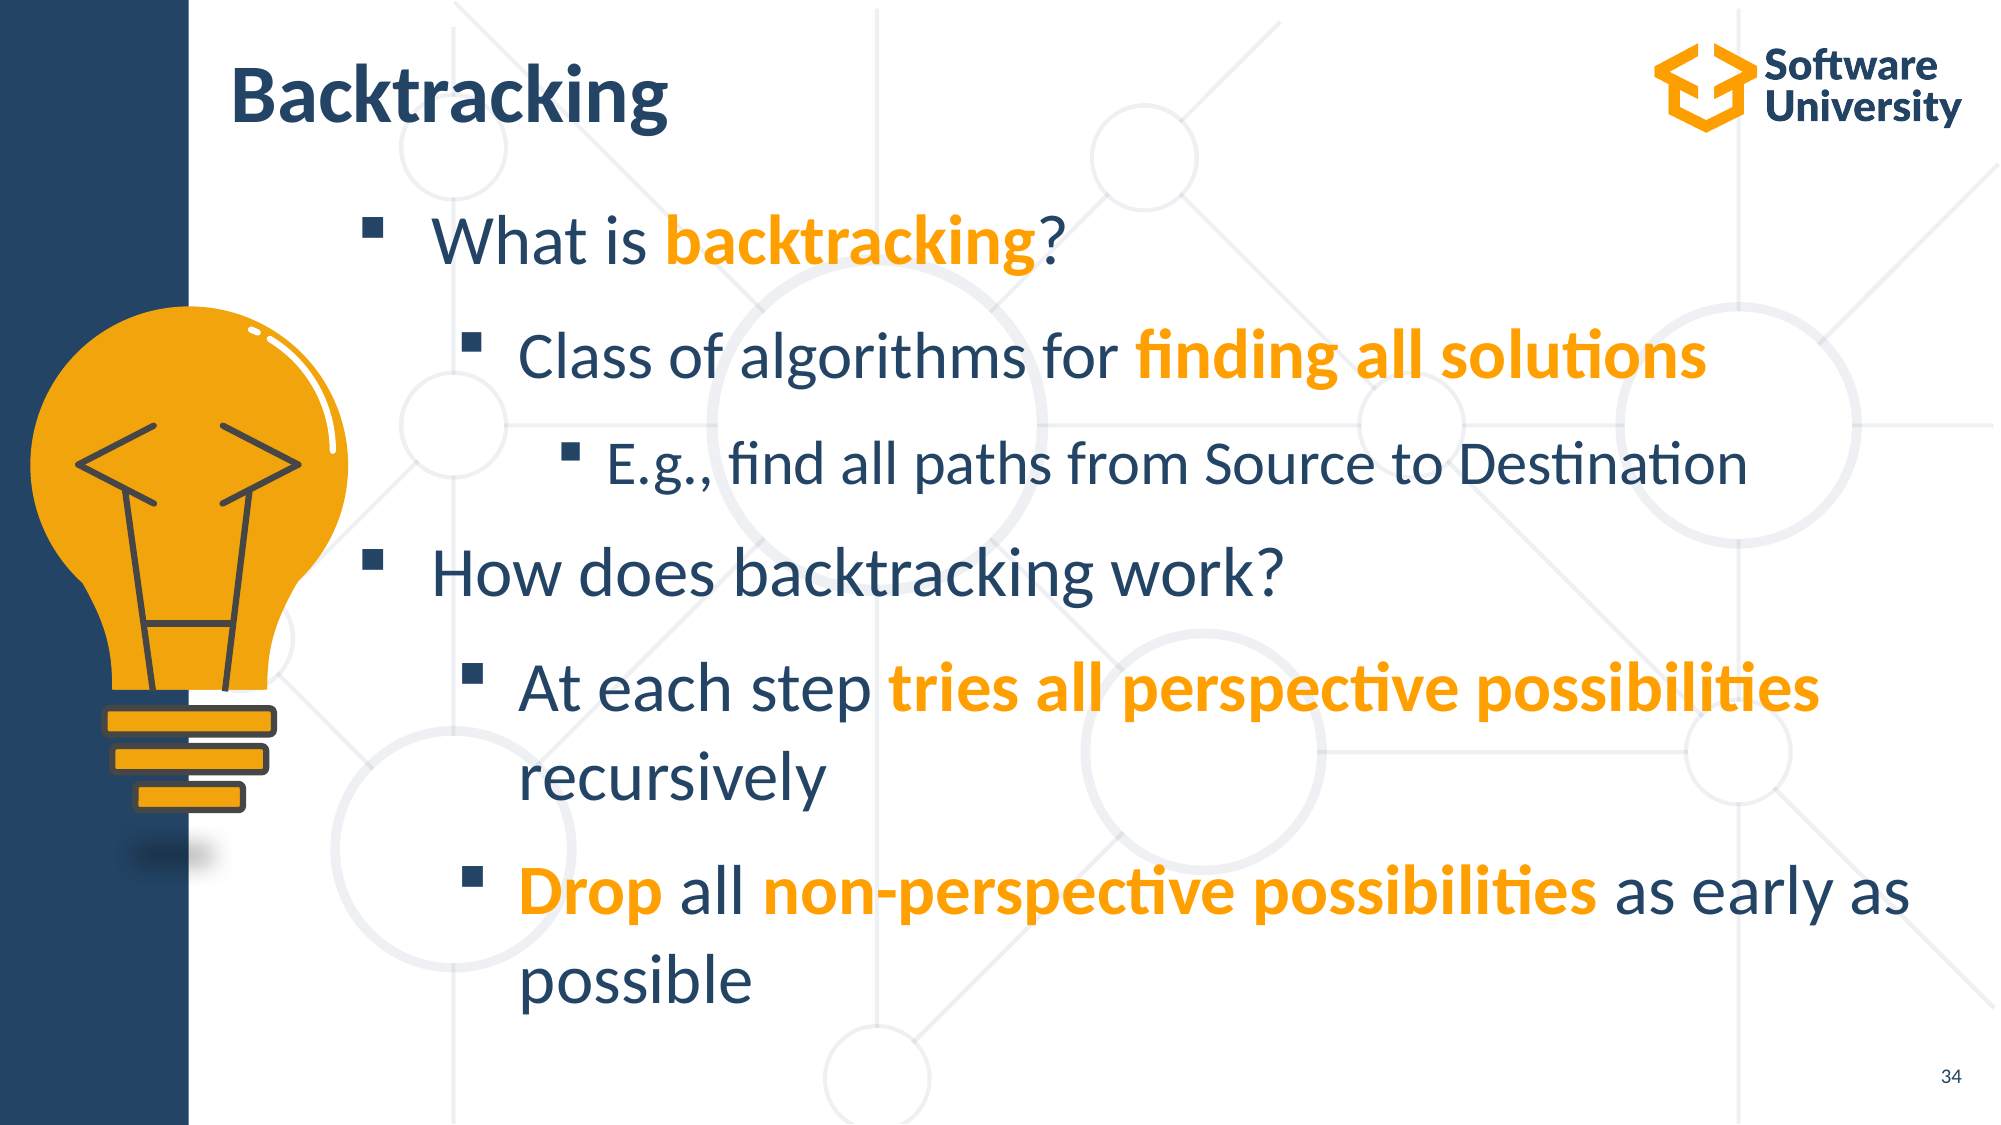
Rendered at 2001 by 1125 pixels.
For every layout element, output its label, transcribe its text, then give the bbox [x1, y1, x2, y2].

list What is backtracking? Class of algorithms for finding all solutions E.g., find all paths from Source to Destination How does backtracking work? At each step tries all perspective possibilities recursively Drop all non-perspective possibilities as early as possible [338, 183, 1968, 1050]
slide_number 34 [1897, 1049, 1968, 1101]
picture [1641, 31, 1973, 145]
title Backtracking [212, 16, 1591, 162]
